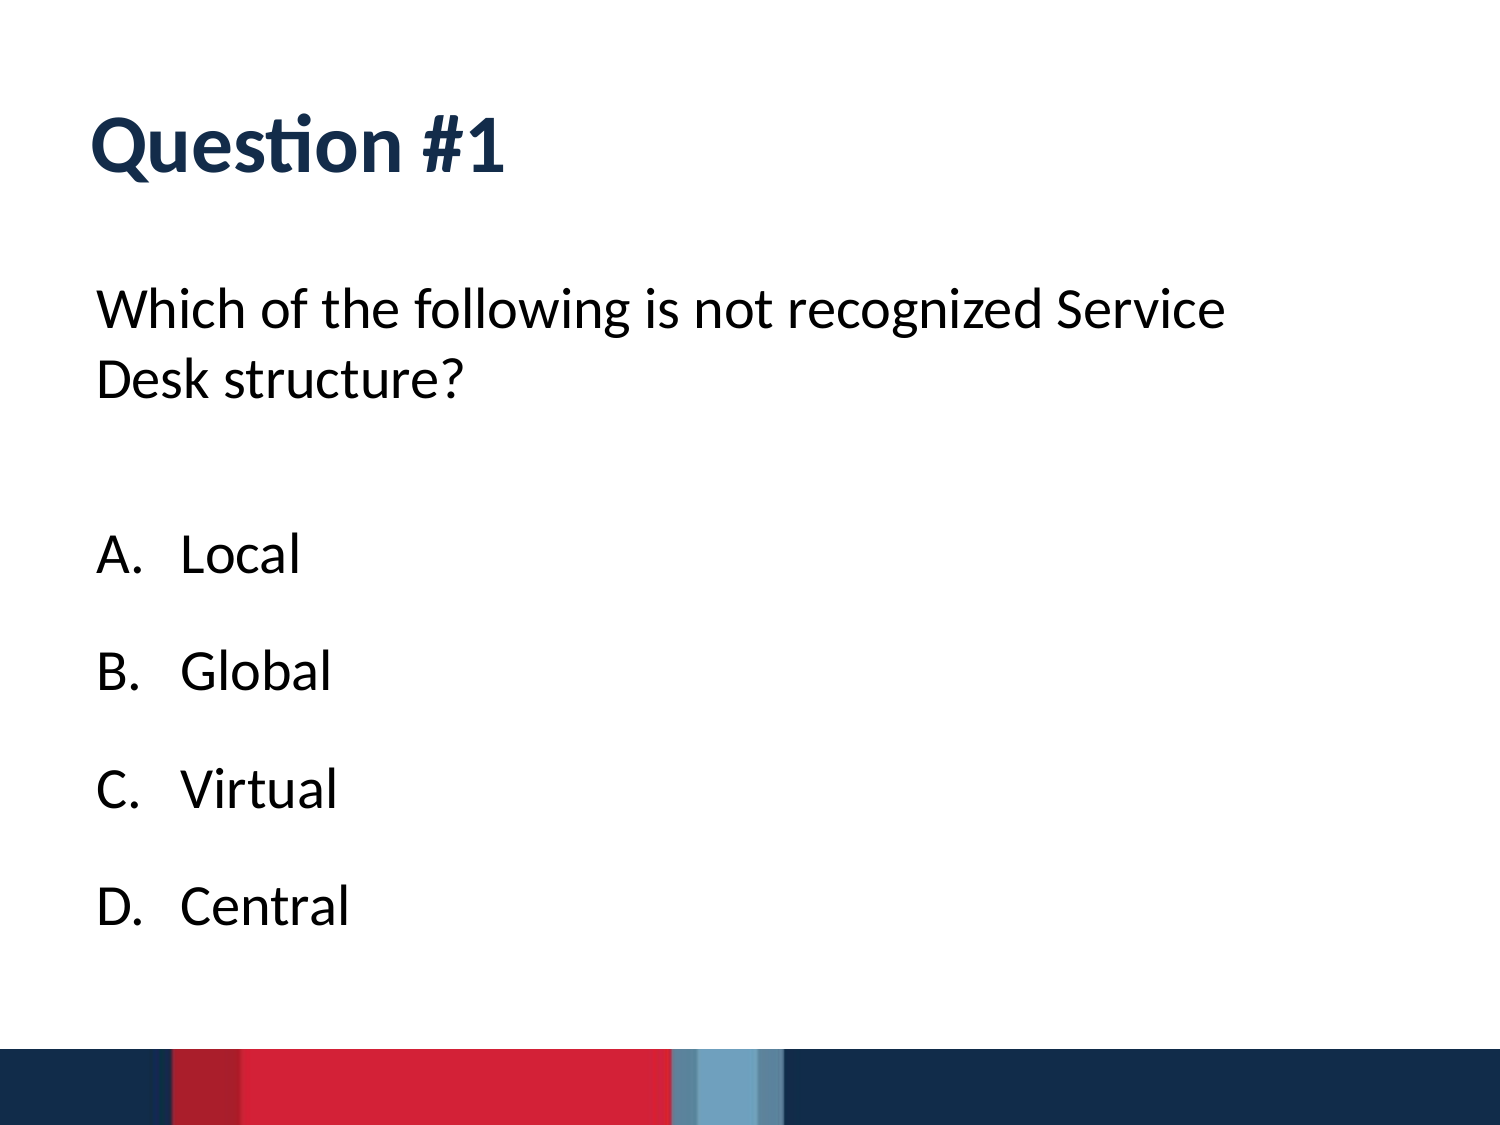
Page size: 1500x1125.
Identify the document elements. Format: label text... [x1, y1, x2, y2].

text_box Which of the following is not recognized Service Desk structure? Local Global Virtual Central [81, 262, 1242, 945]
picture [0, 1049, 1500, 1125]
title Question #1 [75, 45, 1425, 233]
